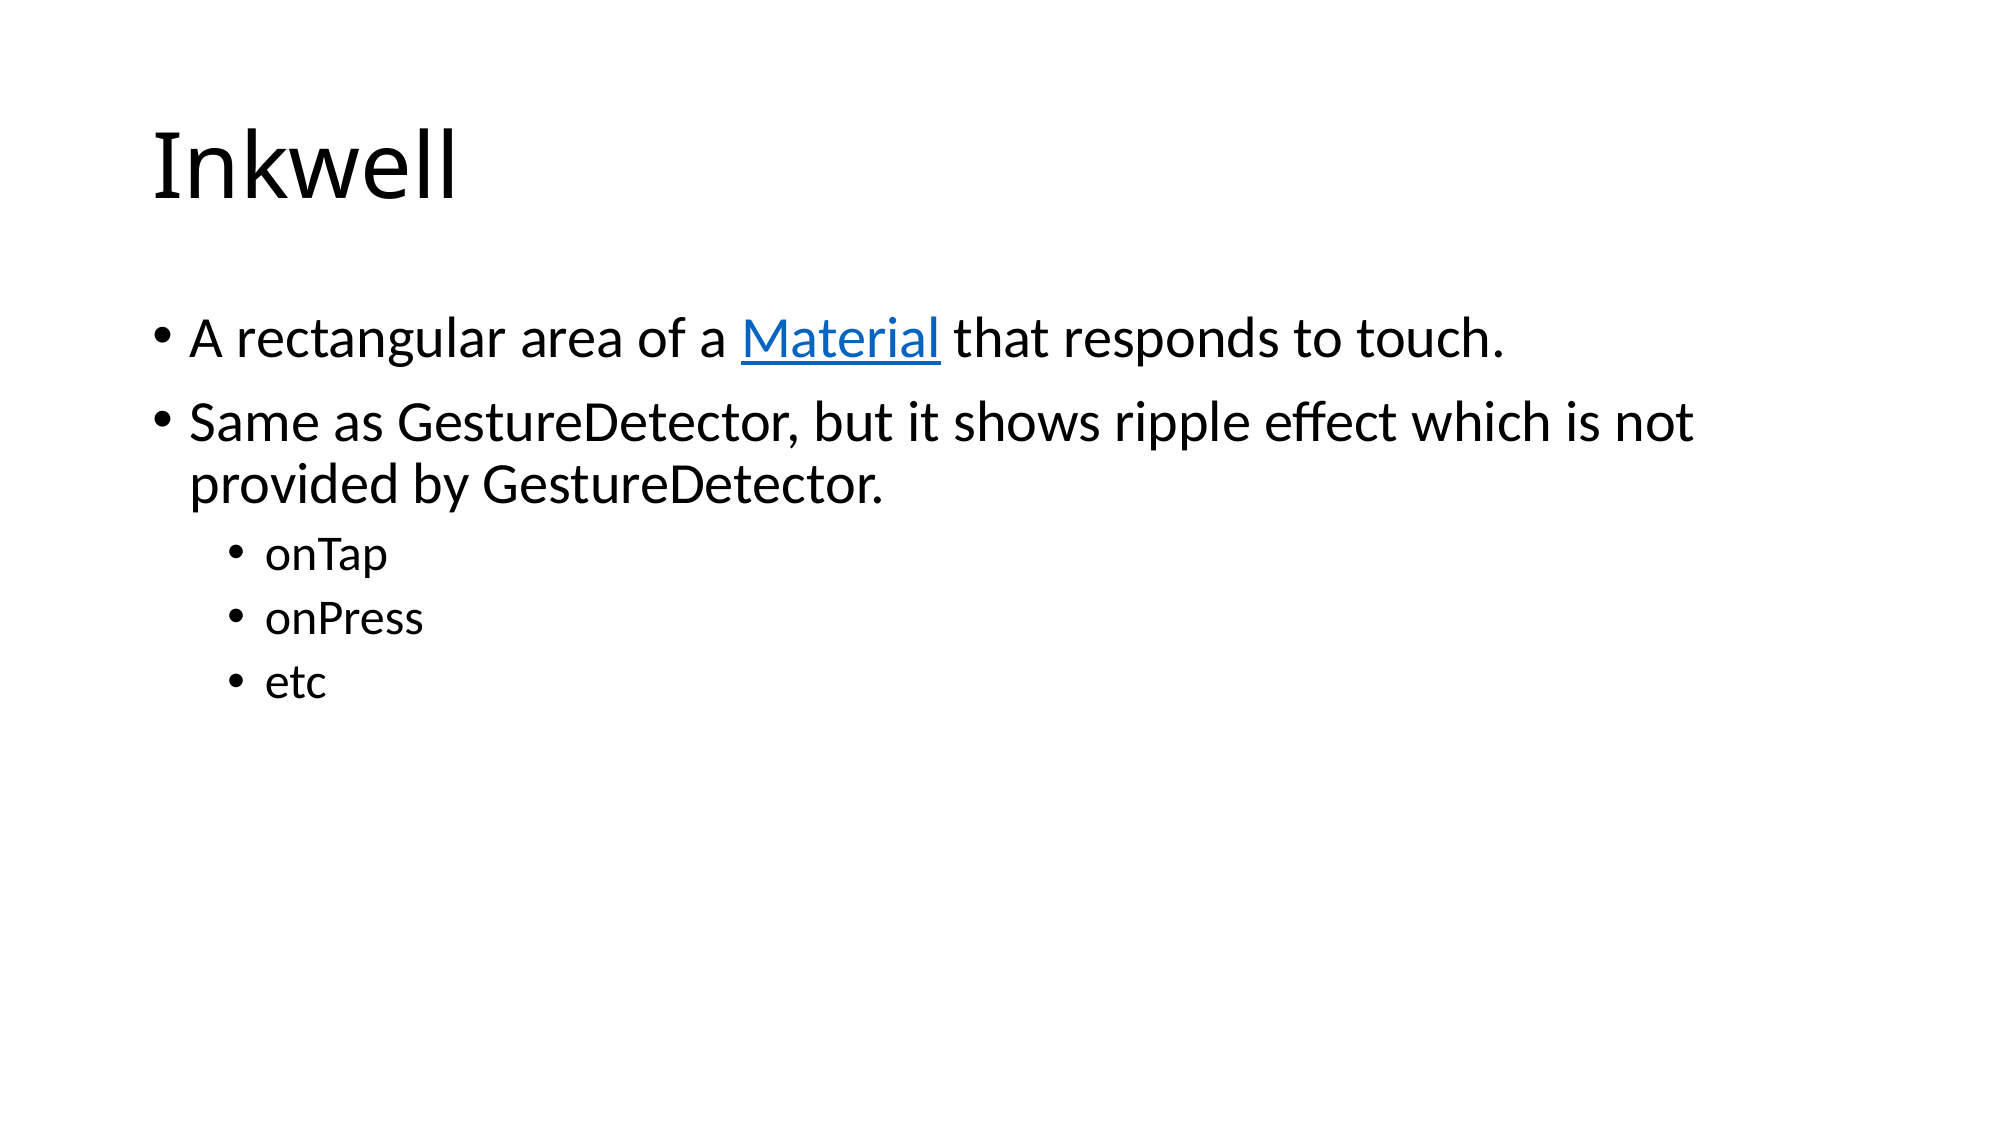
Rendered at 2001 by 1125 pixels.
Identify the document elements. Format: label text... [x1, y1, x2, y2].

title Inkwell [137, 59, 1863, 278]
list A rectangular area of a Material that responds to touch. Same as GestureDetector, but it shows ripple effect which is not provided by GestureDetector. onTap onPress etc [137, 299, 1863, 1014]
